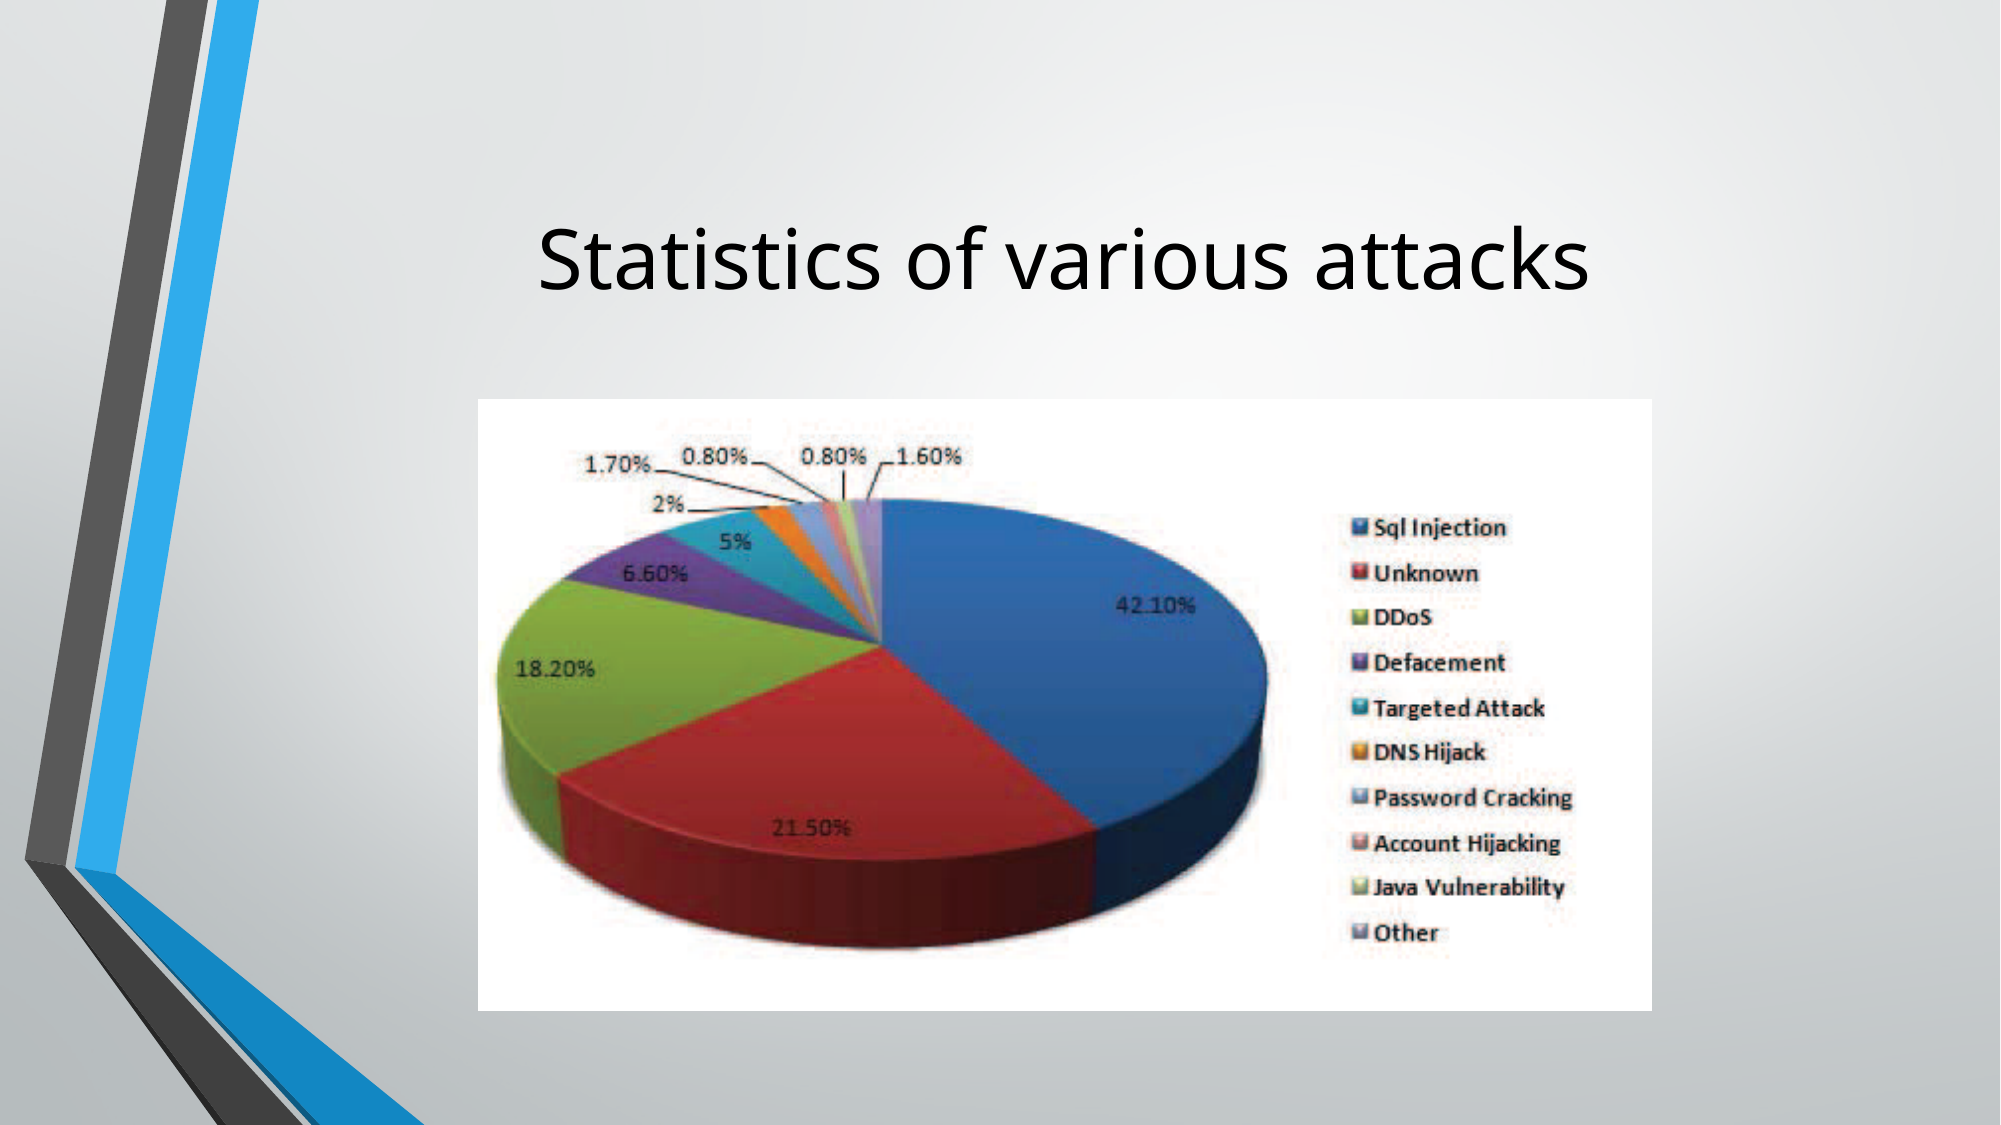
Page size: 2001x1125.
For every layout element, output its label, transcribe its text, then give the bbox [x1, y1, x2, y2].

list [478, 399, 1652, 1011]
title Statistics of various attacks [243, 112, 1887, 400]
